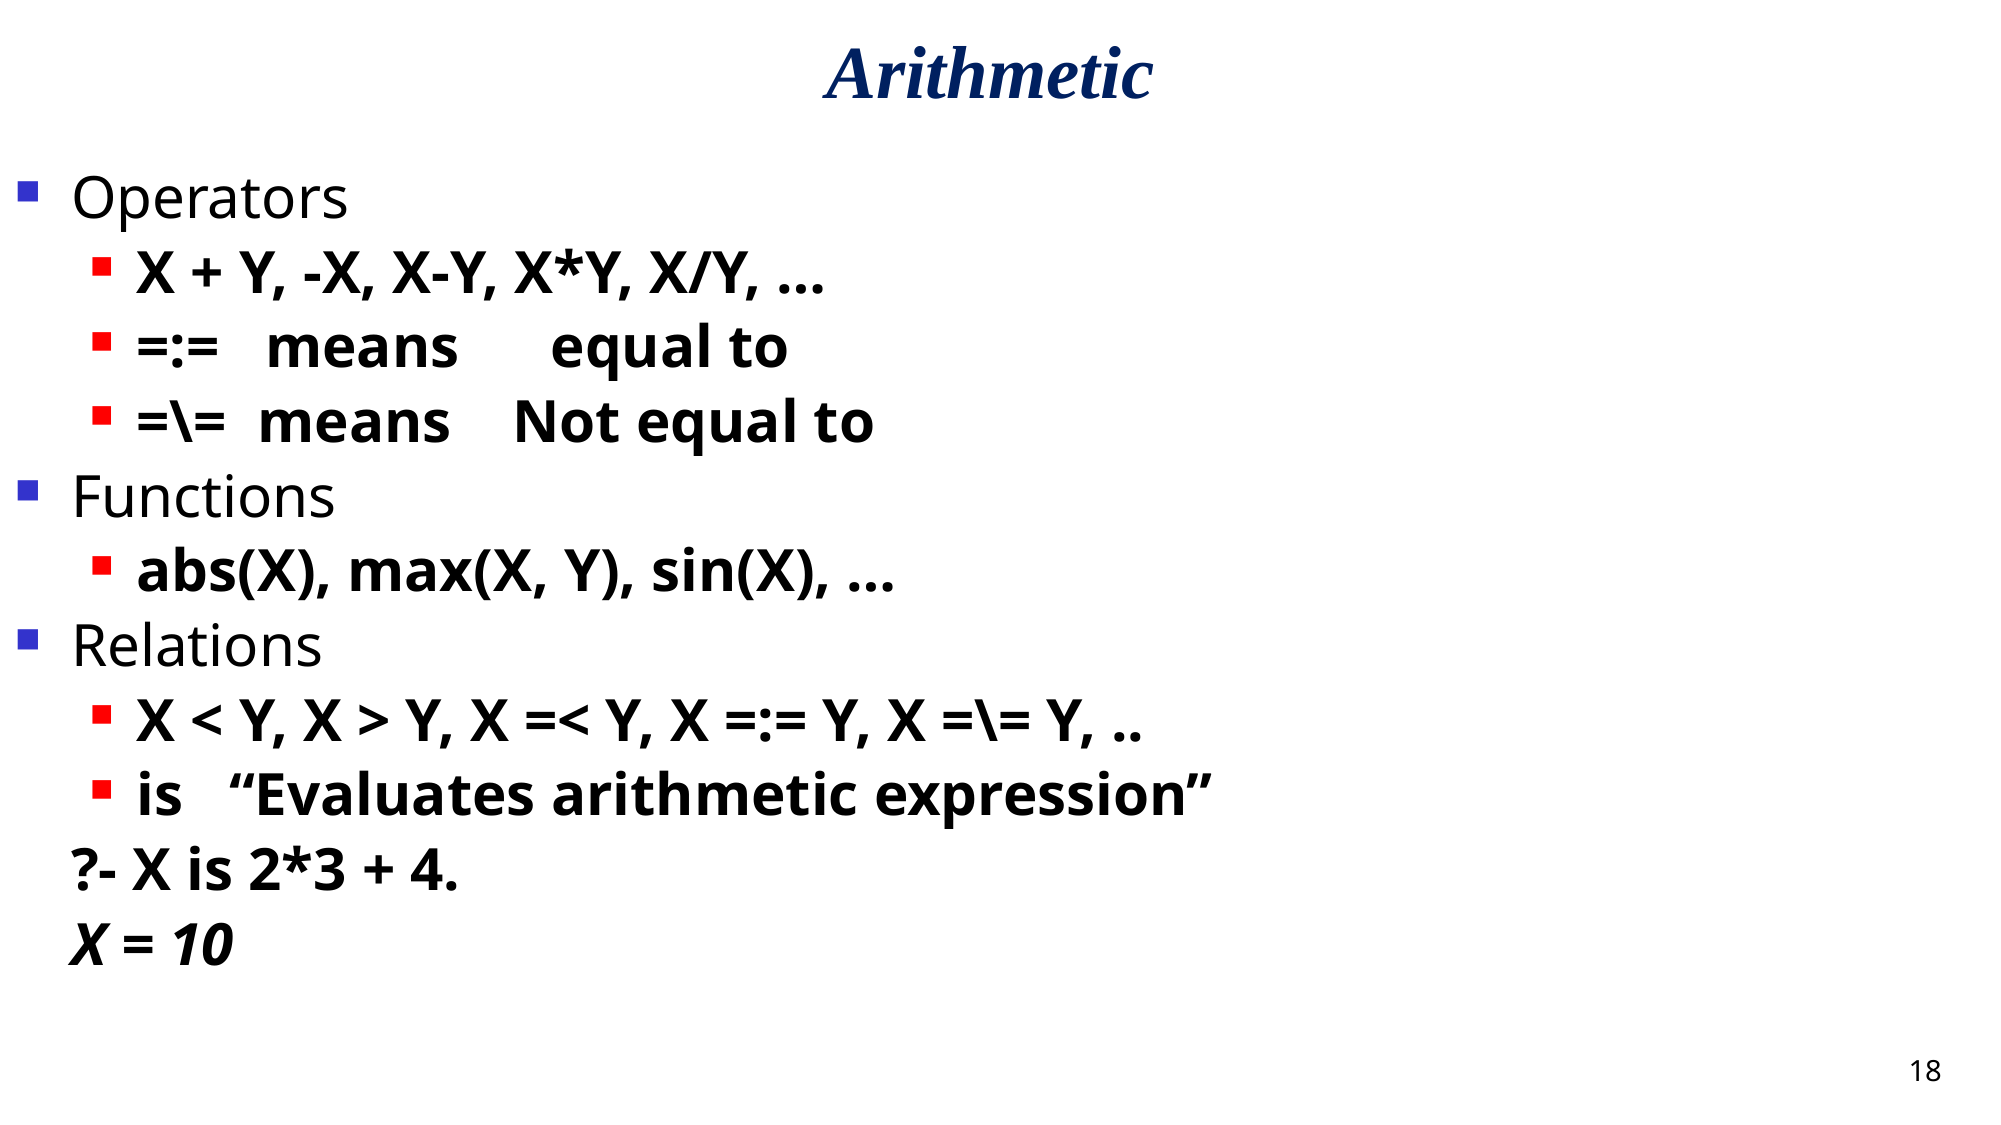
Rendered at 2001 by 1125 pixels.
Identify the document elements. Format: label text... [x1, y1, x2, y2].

slide_number <number> [1540, 1024, 1957, 1099]
title Arithmetic [0, 0, 1981, 121]
list Operators X + Y, -X, X-Y, X*Y, X/Y, … =:= means equal to =\= means Not equal to Functions abs(X), max(X, Y), sin(X), … Relations X < Y, X > Y, X =< Y, X =:= Y, X =\= Y, .. is “Evaluates arithmetic expression” ?- X is 2*3 + 4. X = 10 [0, 160, 1981, 1108]
